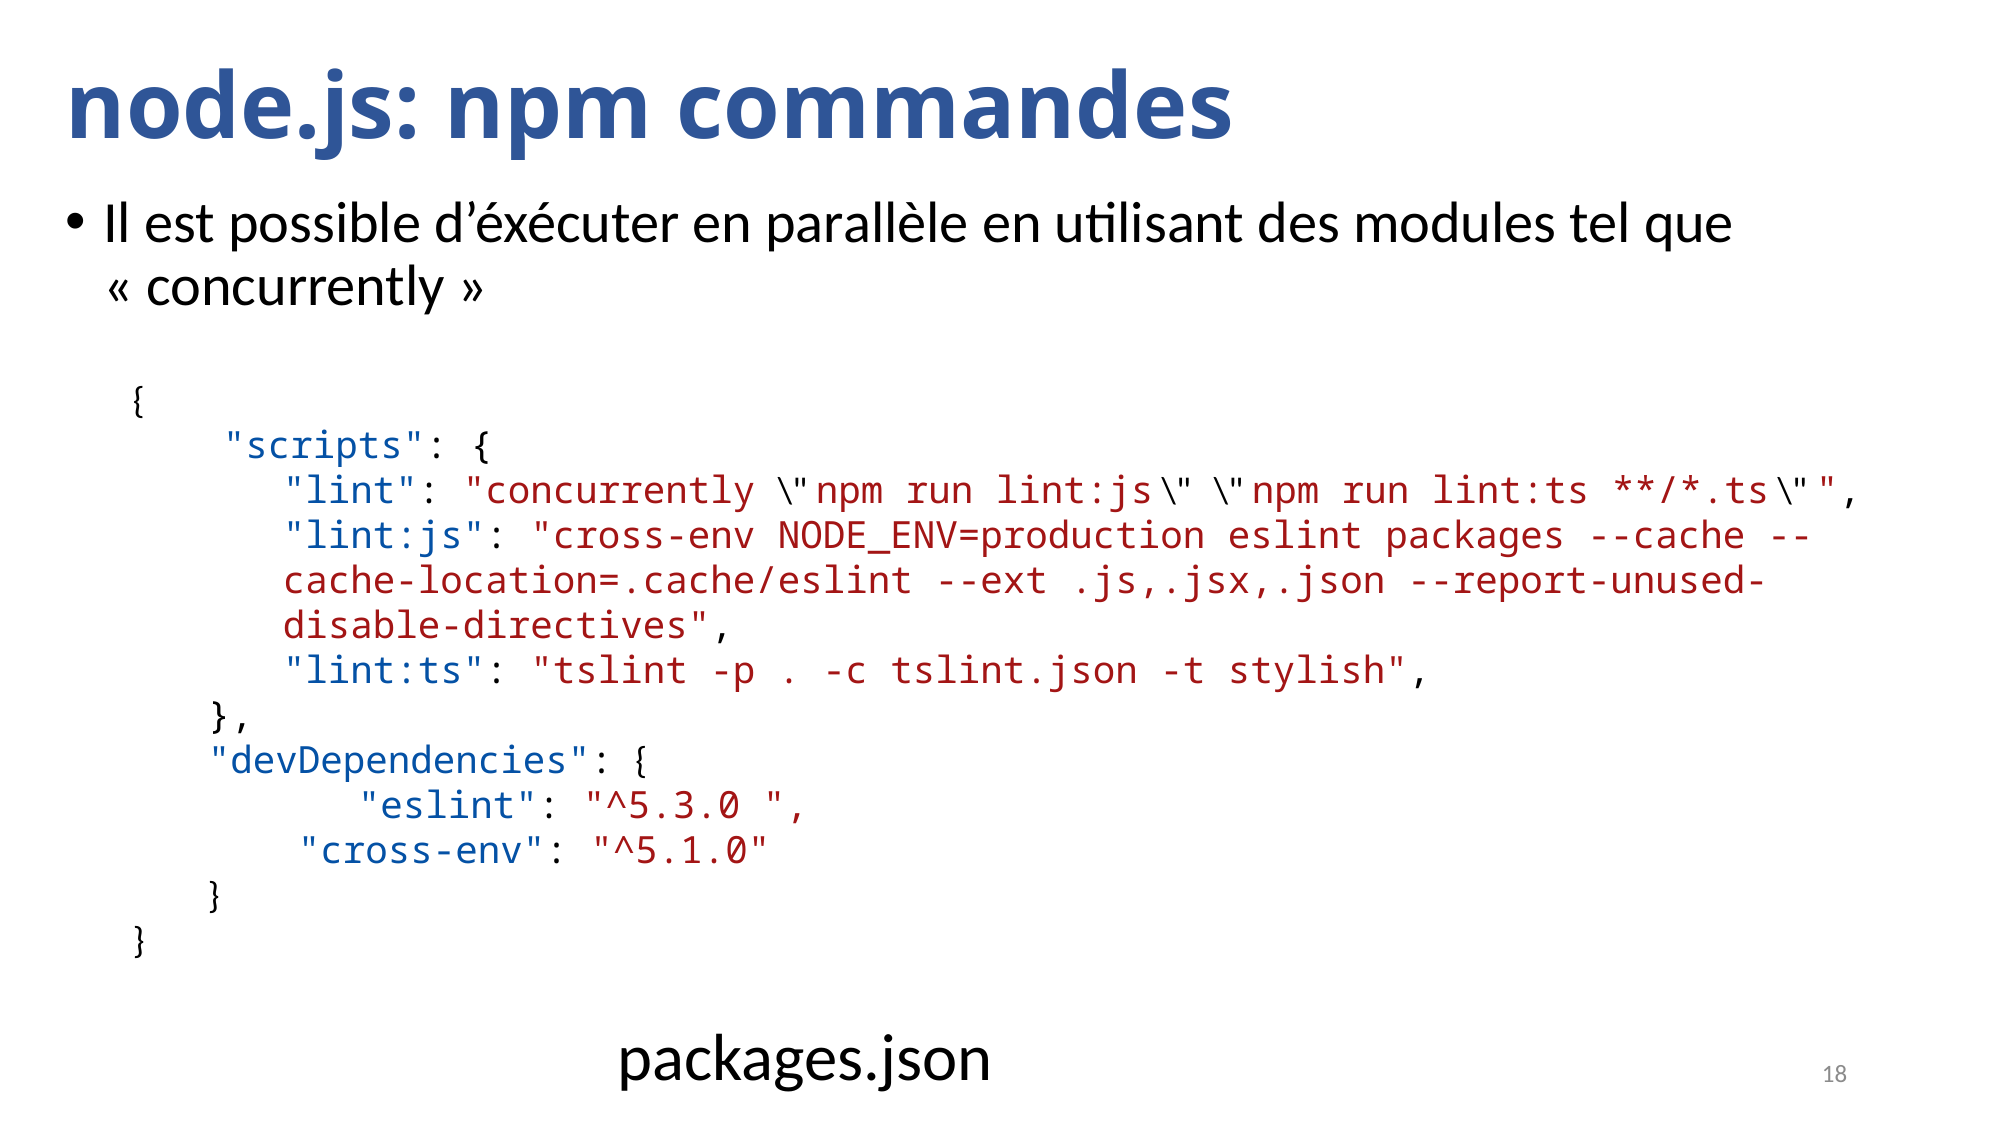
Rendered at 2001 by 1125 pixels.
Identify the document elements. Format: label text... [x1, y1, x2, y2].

list Il est possible d’éxécuter en parallèle en utilisant des modules tel que « concurrently » [50, 185, 1950, 343]
text_box packages.json [602, 1021, 1352, 1101]
slide_number 18 [1412, 1042, 1863, 1103]
title node.js: npm commandes [50, 0, 1776, 185]
text_box { "scripts": { "lint": "concurrently \" npm run lint:js \" \" npm run lint:ts **/*.ts \" ", "lint:js": "cross-env NODE_ENV=production eslint packages --cache --cache-location=.cache/eslint --ext .js,.jsx,.json --report-unused-disable-directives", "lint:ts": "tslint -p . -c tslint.json -t stylish", }, "devDependencies": { "eslint": "^5.3.0 ", "cross-env": "^5.1.0" } } [118, 368, 1889, 1013]
